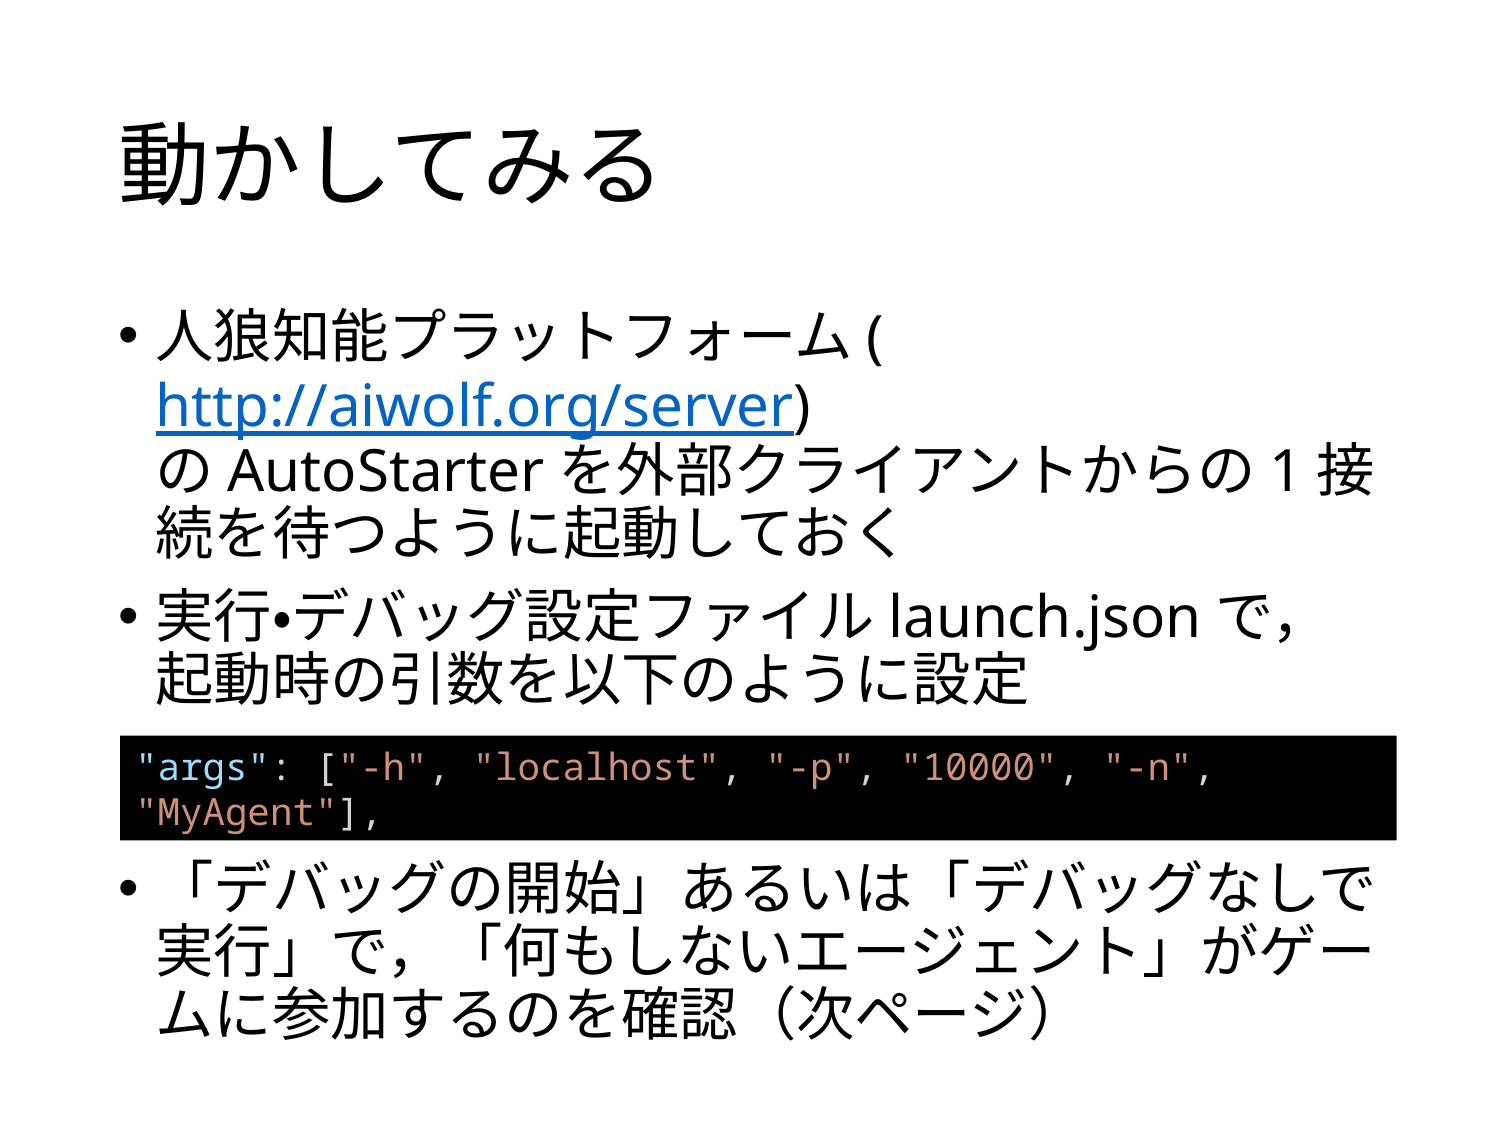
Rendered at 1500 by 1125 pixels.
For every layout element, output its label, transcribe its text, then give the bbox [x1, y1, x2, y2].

title 動かしてみる [103, 59, 1397, 278]
text_box "args": ["-h", "localhost", "-p", "10000", "-n", "MyAgent"], [120, 735, 1397, 841]
list 人狼知能プラットフォーム(http://aiwolf.org/server) のAutoStarterを外部クライアントからの1接続を待つように起動しておく 実行・デバッグ設定ファイルlaunch.jsonで，起動時の引数を以下のように設定 「デバッグの開始」あるいは「デバッグなしで実行」で，「何もしないエージェント」がゲームに参加するのを確認（次ページ） [103, 299, 1397, 1066]
